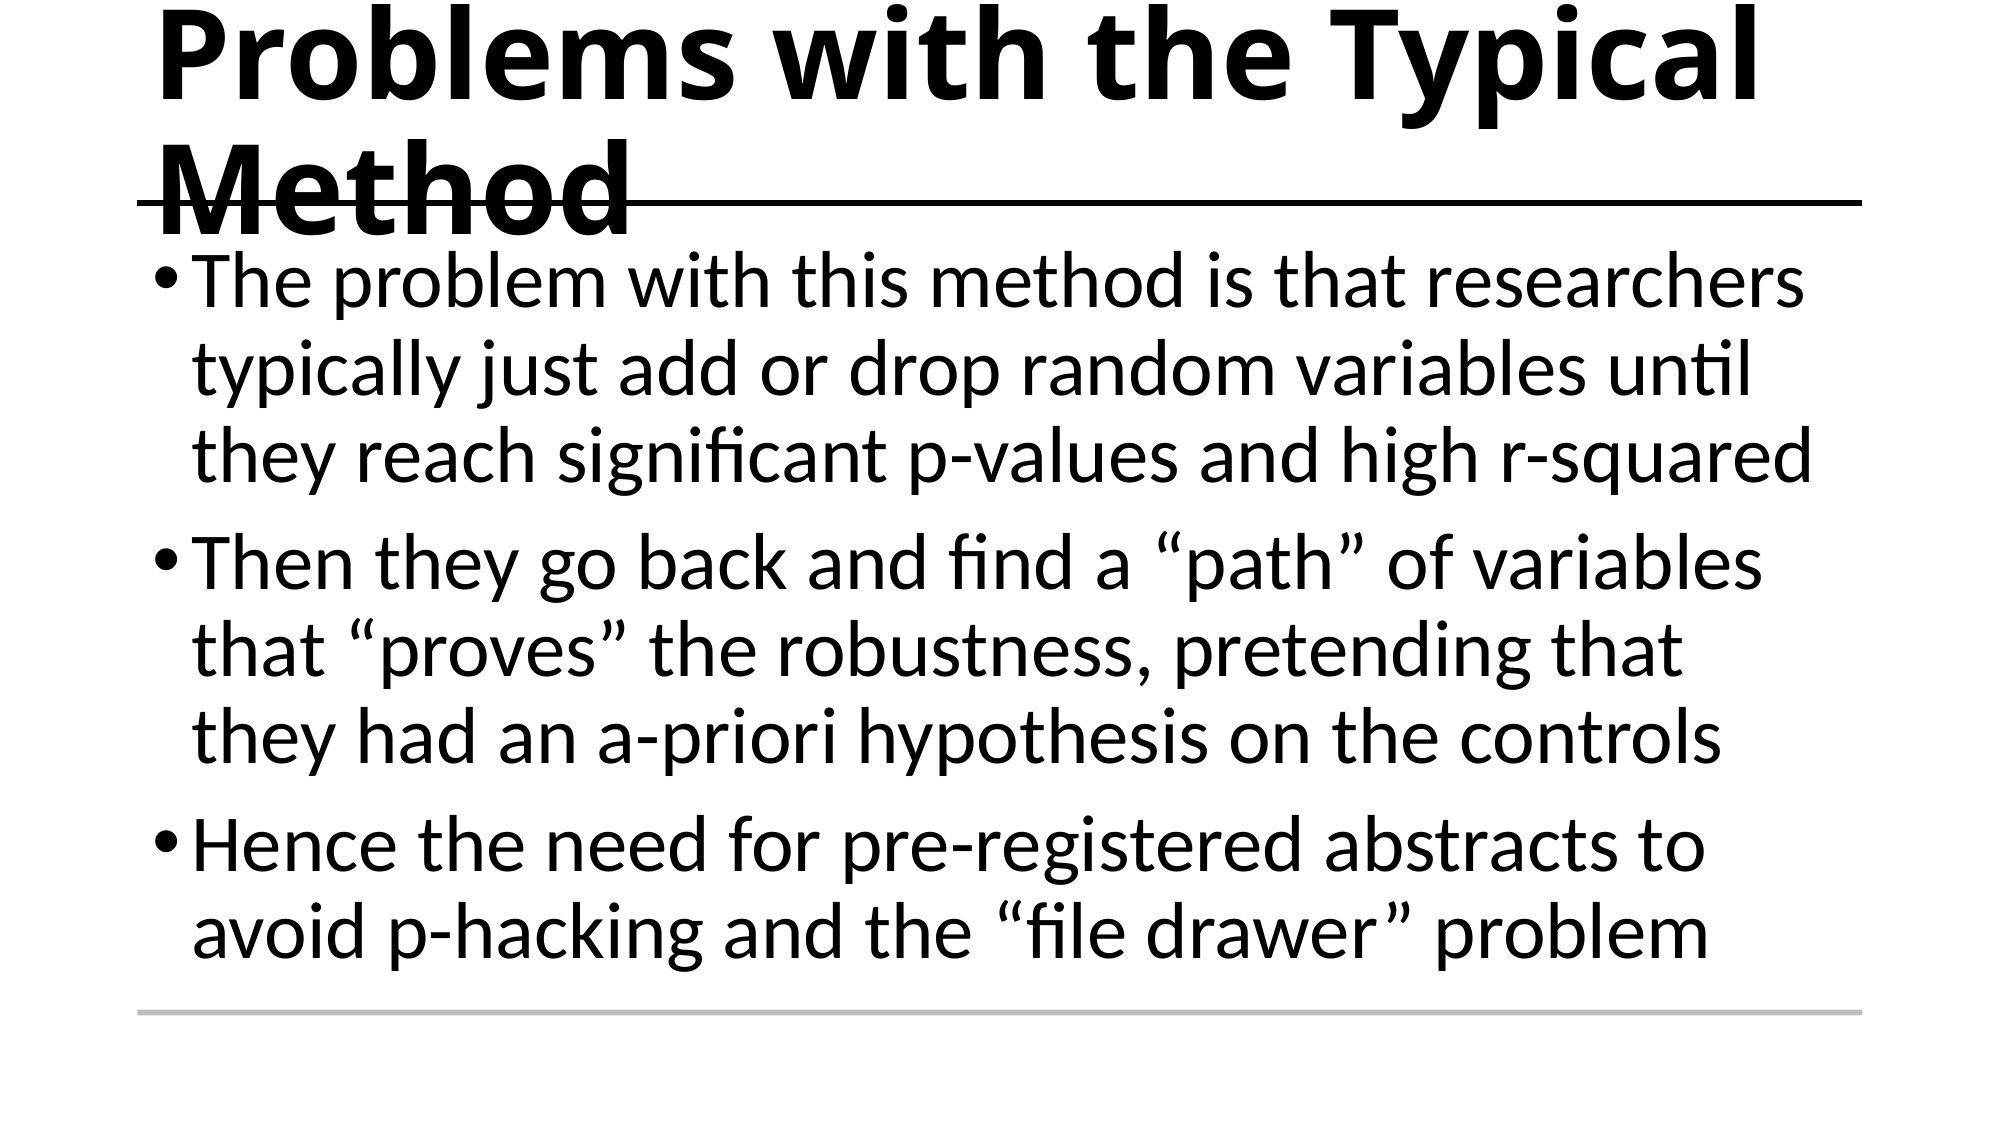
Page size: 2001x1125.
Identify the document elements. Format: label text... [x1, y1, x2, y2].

title Problems with the Typical Method [134, 19, 1866, 234]
list The problem with this method is that researchers typically just add or drop random variables until they reach significant p-values and high r-squared Then they go back and find a “path” of variables that “proves” the robustness, pretending that they had an a-priori hypothesis on the controls Hence the need for pre-registered abstracts to avoid p-hacking and the “file drawer” problem [137, 230, 1863, 998]
